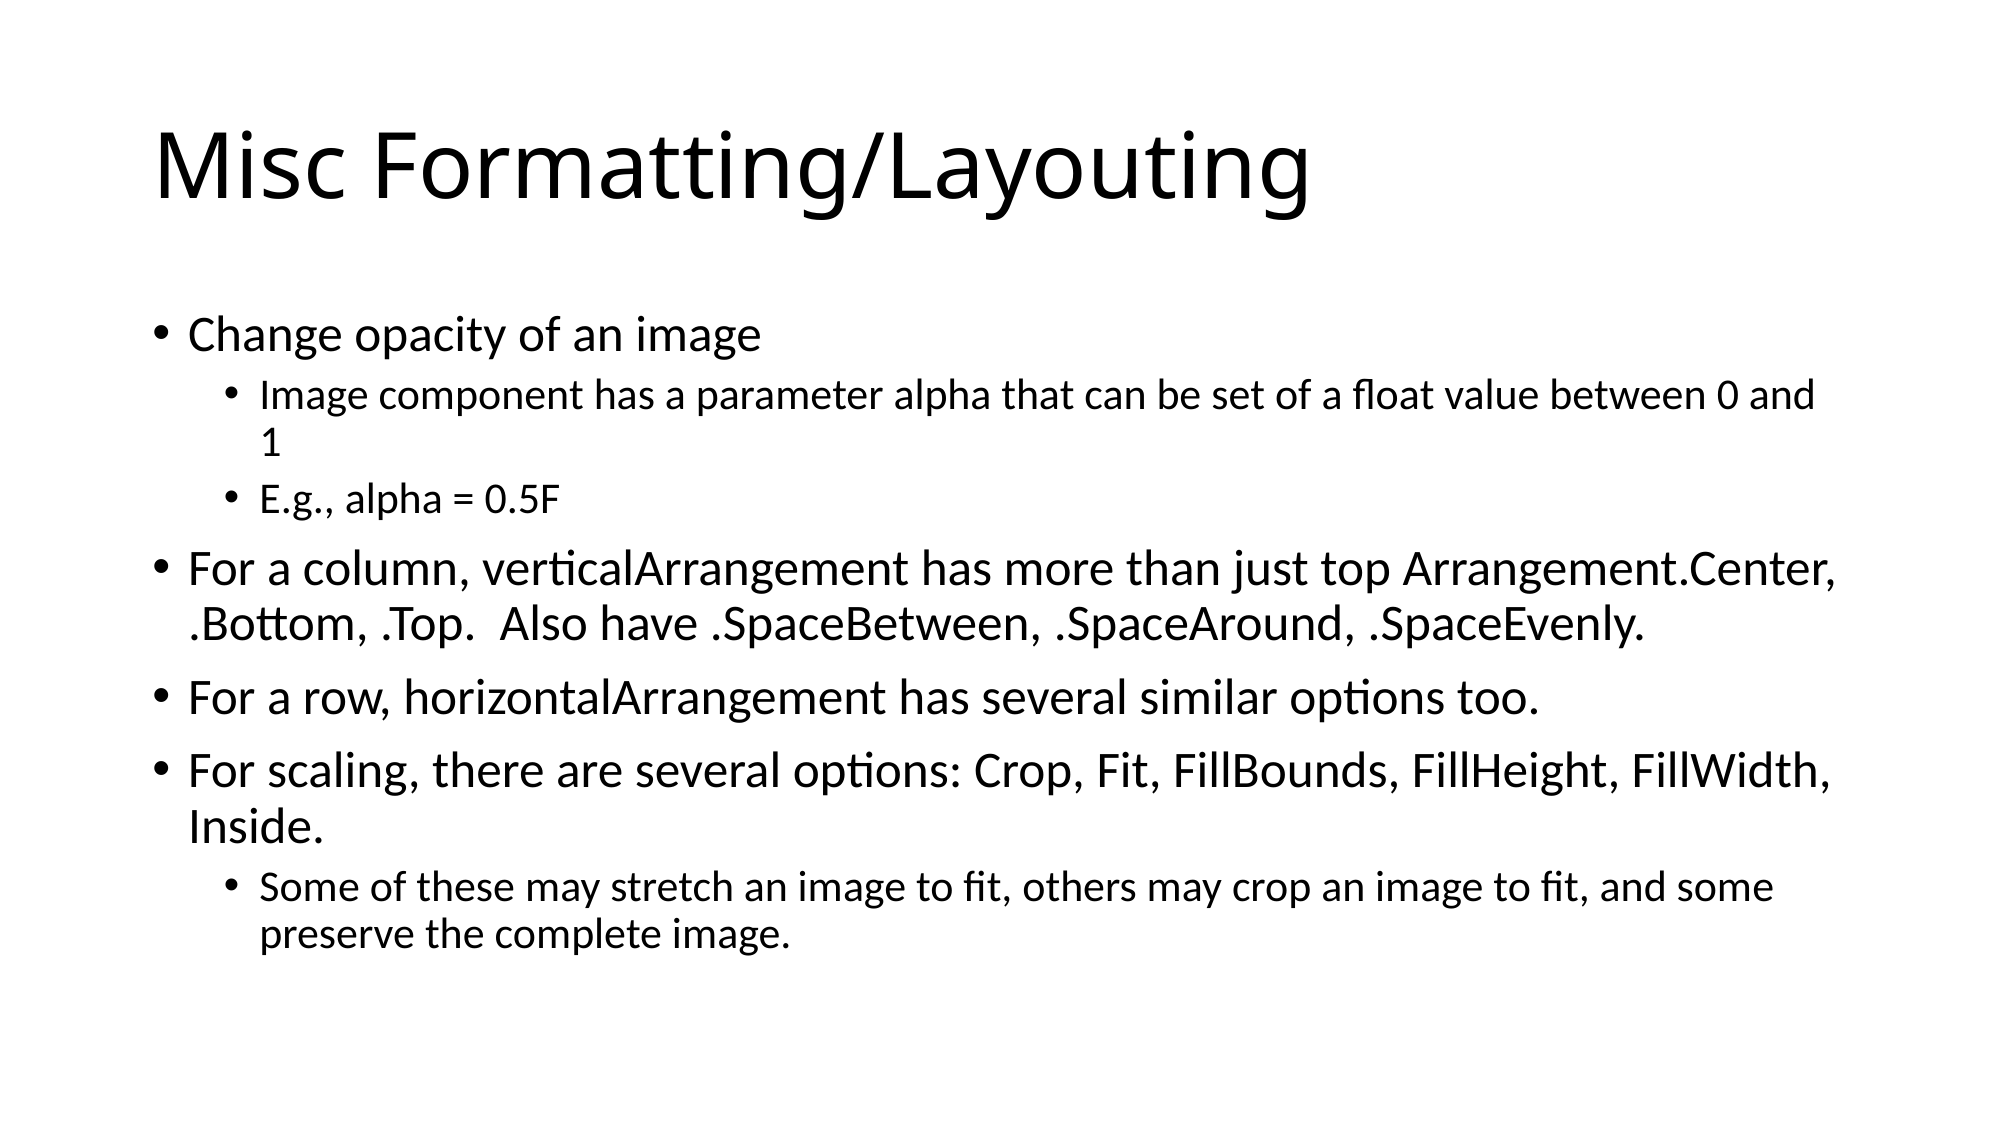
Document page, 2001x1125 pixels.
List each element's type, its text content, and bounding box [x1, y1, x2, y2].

title Misc Formatting/Layouting [137, 59, 1863, 278]
list Change opacity of an image Image component has a parameter alpha that can be set of a float value between 0 and 1 E.g., alpha = 0.5F For a column, verticalArrangement has more than just top Arrangement.Center, .Bottom, .Top. Also have .SpaceBetween, .SpaceAround, .SpaceEvenly. For a row, horizontalArrangement has several similar options too. For scaling, there are several options: Crop, Fit, FillBounds, FillHeight, FillWidth, Inside. Some of these may stretch an image to fit, others may crop an image to fit, and some preserve the complete image. [137, 299, 1863, 1014]
